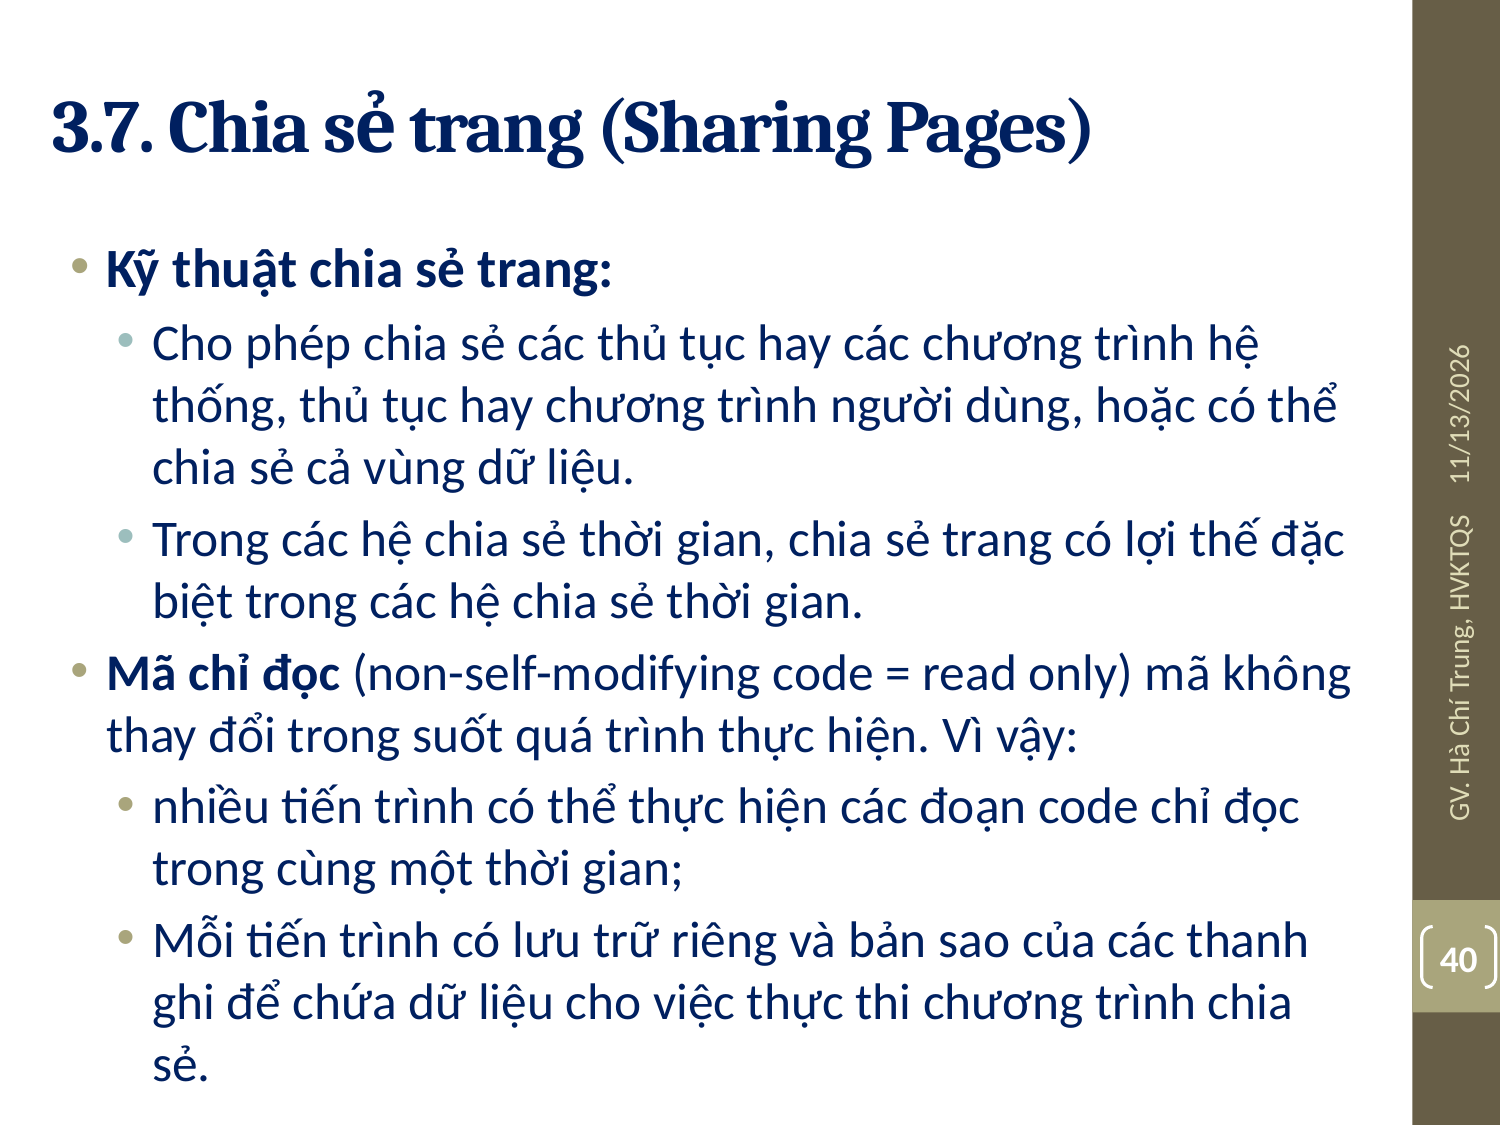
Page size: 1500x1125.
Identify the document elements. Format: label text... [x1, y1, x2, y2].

footer GV. Hà Chí Trung, HVKTQS [1427, 500, 1488, 889]
slide_number 40 [1420, 925, 1498, 990]
title 3.7. Chia sẻ trang (Sharing Pages) [37, 45, 1375, 200]
list Kỹ thuật chia sẻ trang: Cho phép chia sẻ các thủ tục hay các chương trình hệ thống, thủ tục hay chương trình người dùng, hoặc có thể chia sẻ cả vùng dữ liệu. Trong các hệ chia sẻ thời gian, chia sẻ trang có lợi thế đặc biệt trong các hệ chia sẻ thời gian. Mã chỉ đọc (non-self-modifying code = read only) mã không thay đổi trong suốt quá trình thực hiện. Vì vậy: nhiều tiến trình có thể thực hiện các đoạn code chỉ đọc trong cùng một thời gian; Mỗi tiến trình có lưu trữ riêng và bản sao của các thanh ghi để chứa dữ liệu cho việc thực thi chương trình chia sẻ. [37, 224, 1375, 1100]
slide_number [1427, 100, 1488, 500]
